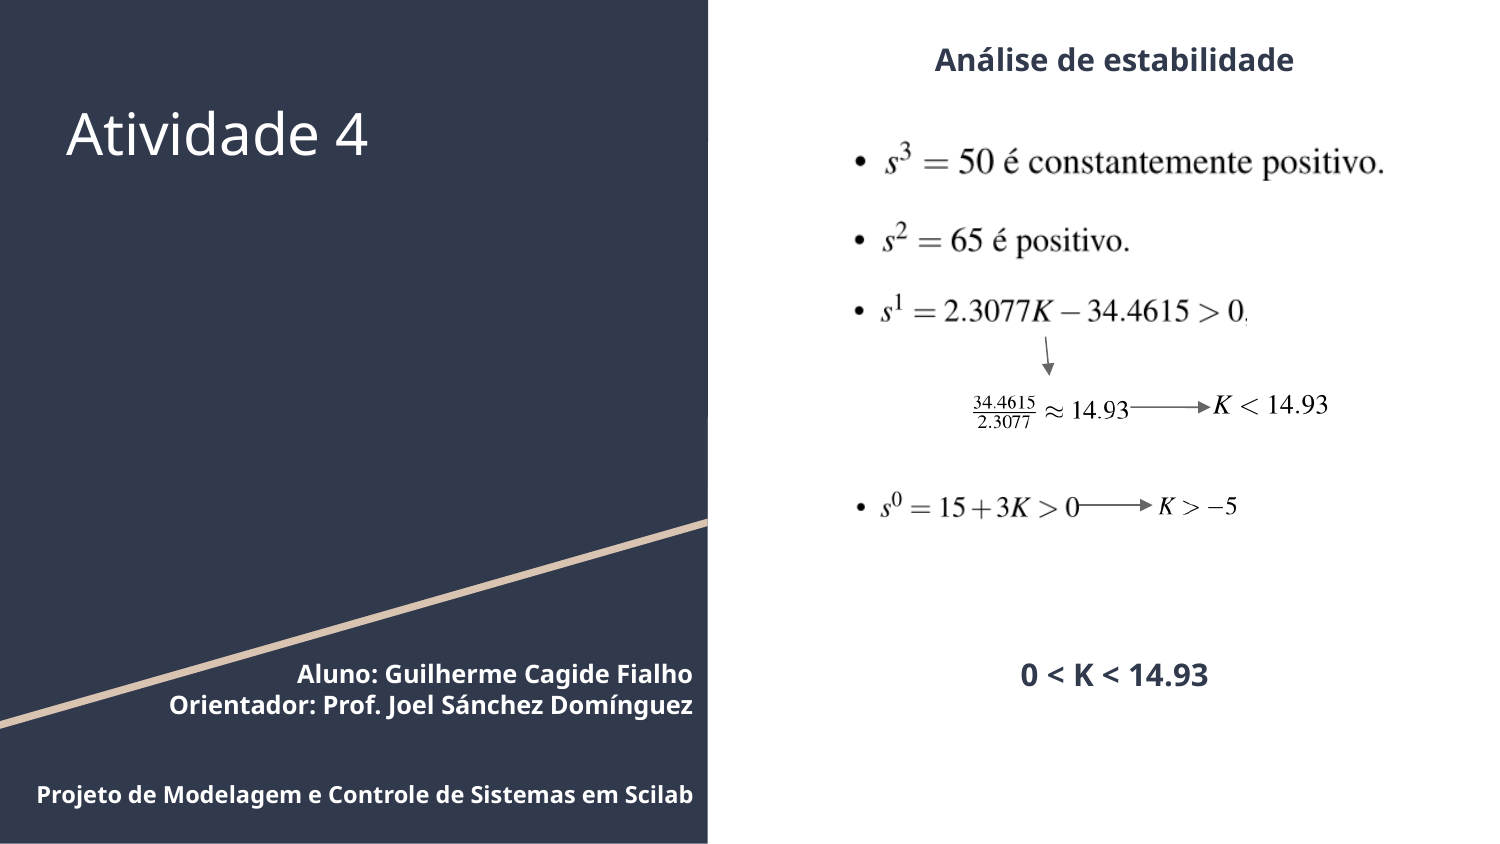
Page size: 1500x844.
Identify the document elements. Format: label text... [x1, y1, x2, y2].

list Análise de estabilidade [760, 19, 1470, 83]
picture [844, 281, 1247, 337]
list 0 < K < 14.93 [760, 634, 1470, 698]
picture [1152, 485, 1237, 525]
title Atividade 4 [51, 82, 660, 494]
picture [829, 133, 1400, 197]
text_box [1045, 336, 1050, 377]
picture [829, 211, 1153, 267]
picture [1210, 391, 1329, 424]
title Aluno: Guilherme Cagide Fialho Orientador: Prof. Joel Sánchez Domı́nguez Projeto de Modelagem e Controle de Sistemas em Scilab [0, 643, 709, 844]
picture [844, 477, 1080, 533]
picture [968, 375, 1131, 439]
